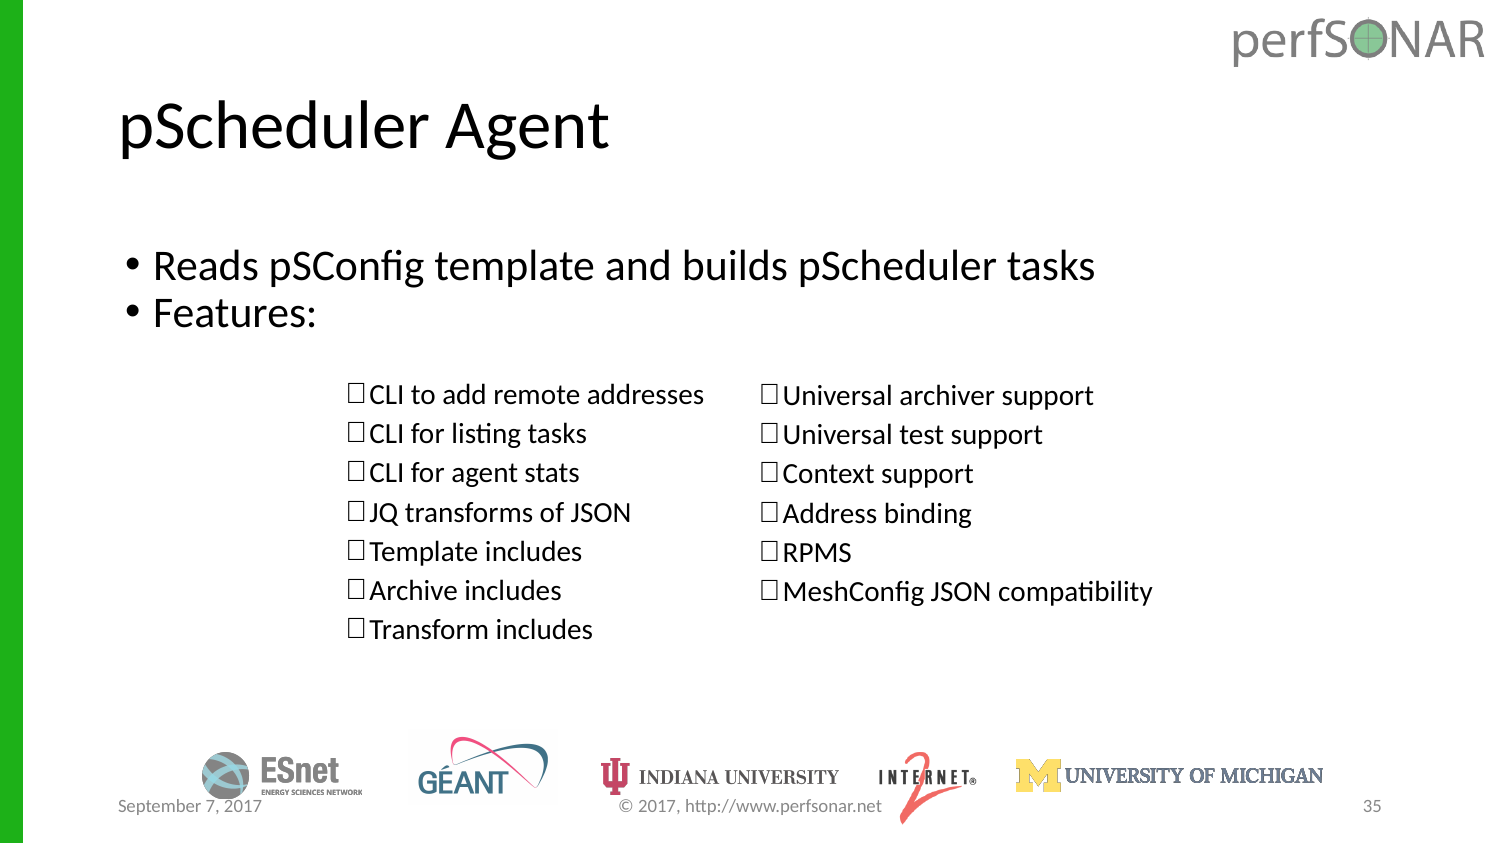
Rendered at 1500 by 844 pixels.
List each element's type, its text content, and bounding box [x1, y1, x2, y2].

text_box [601, 763, 839, 782]
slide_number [103, 782, 441, 827]
picture [1016, 763, 1323, 792]
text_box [408, 763, 558, 805]
list Reads pSConfig template and builds pScheduler tasks Features: [110, 182, 1404, 763]
footer © 2017, http://www.perfsonar.net [496, 782, 1004, 827]
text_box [876, 763, 979, 782]
list Universal archiver support Universal test support Context support Address binding RPMS MeshConfig JSON compatibility [683, 330, 1244, 701]
slide_number 35 [1059, 782, 1397, 827]
title pScheduler Agent [103, 44, 1397, 208]
list CLI to add remote addresses CLI for listing tasks CLI for agent stats JQ transforms of JSON Template includes Archive includes Transform includes [270, 336, 731, 708]
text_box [202, 763, 362, 782]
